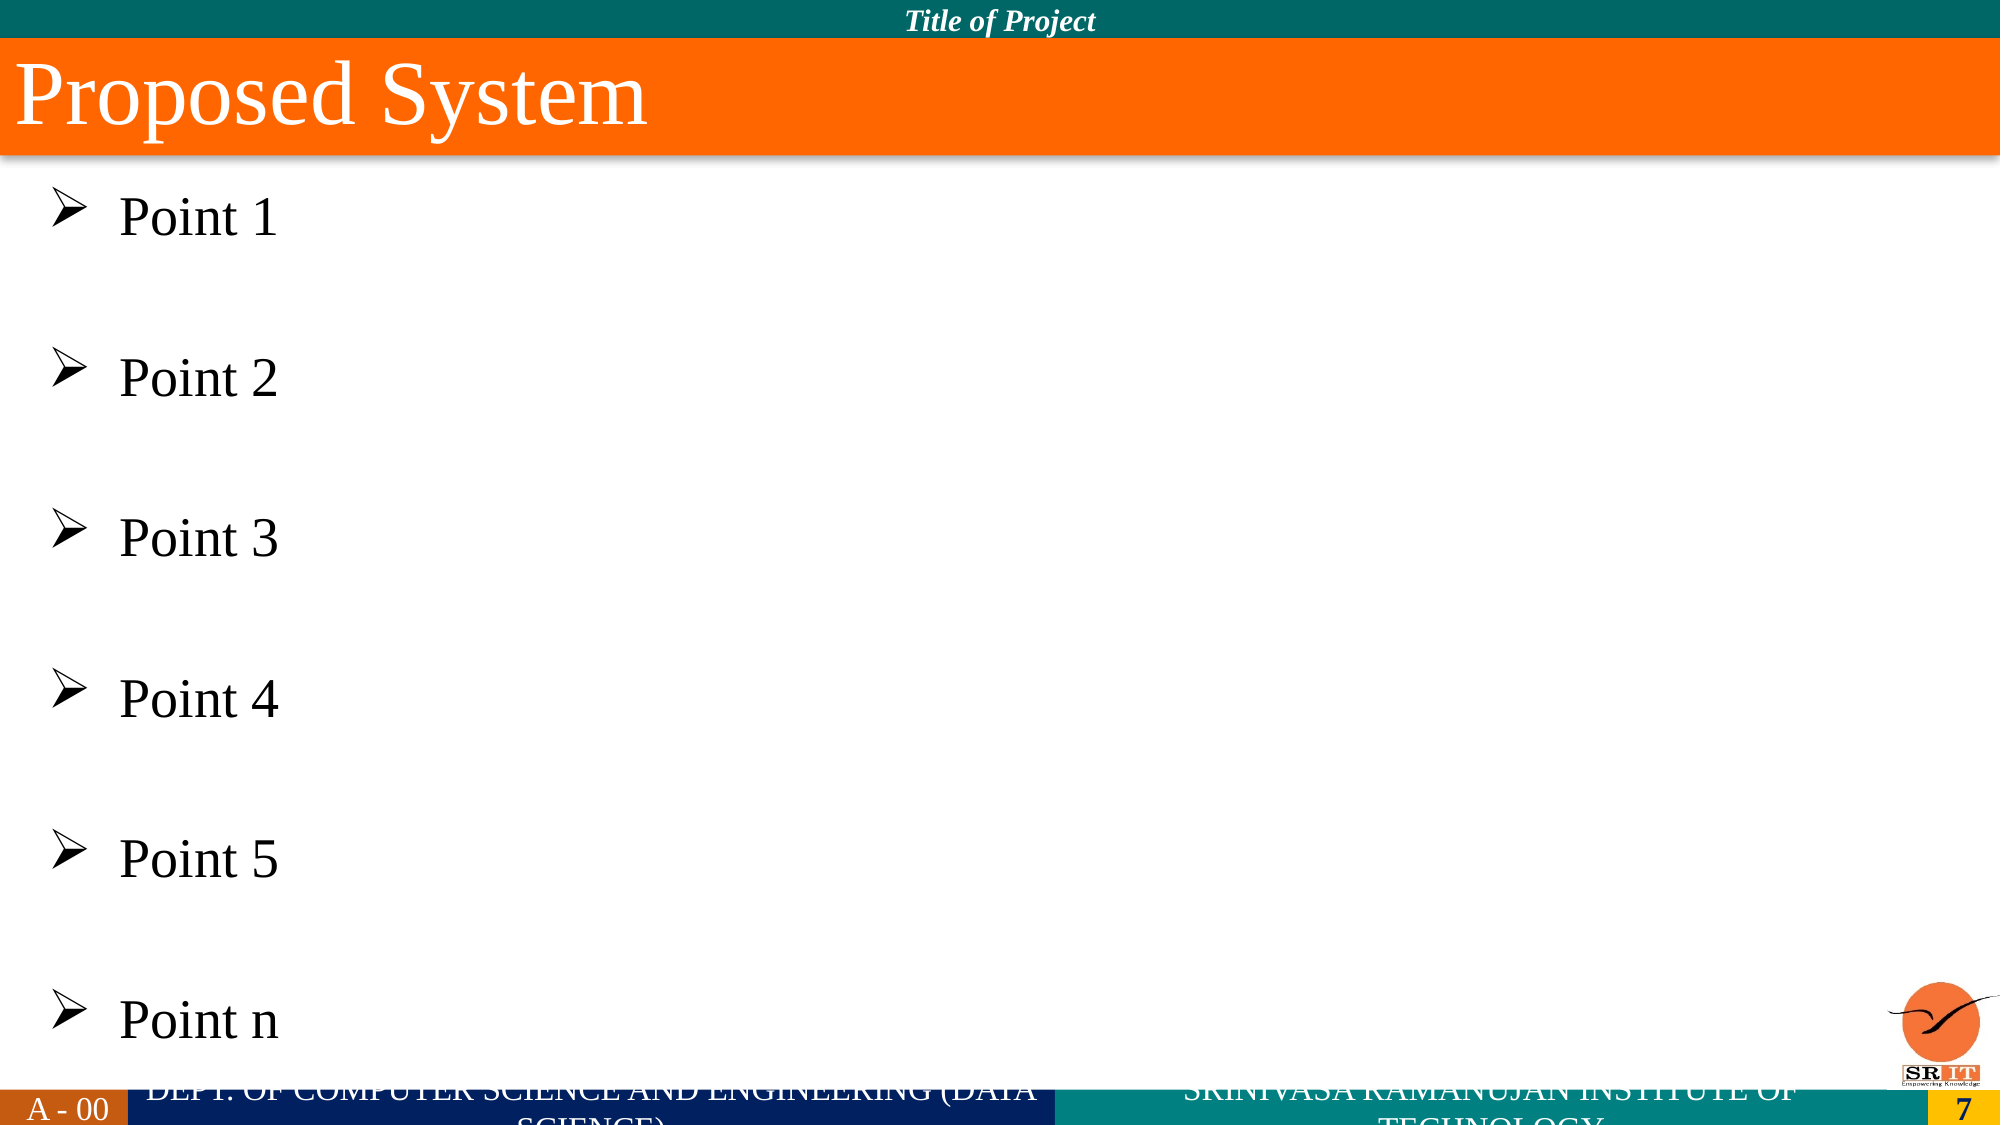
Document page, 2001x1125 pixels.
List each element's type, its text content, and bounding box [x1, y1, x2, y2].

picture [1887, 977, 2000, 1090]
list Point 1 Point 2 Point 3 Point 4 Point 5 Point n [32, 179, 1965, 1065]
title Proposed System [0, 38, 2000, 156]
